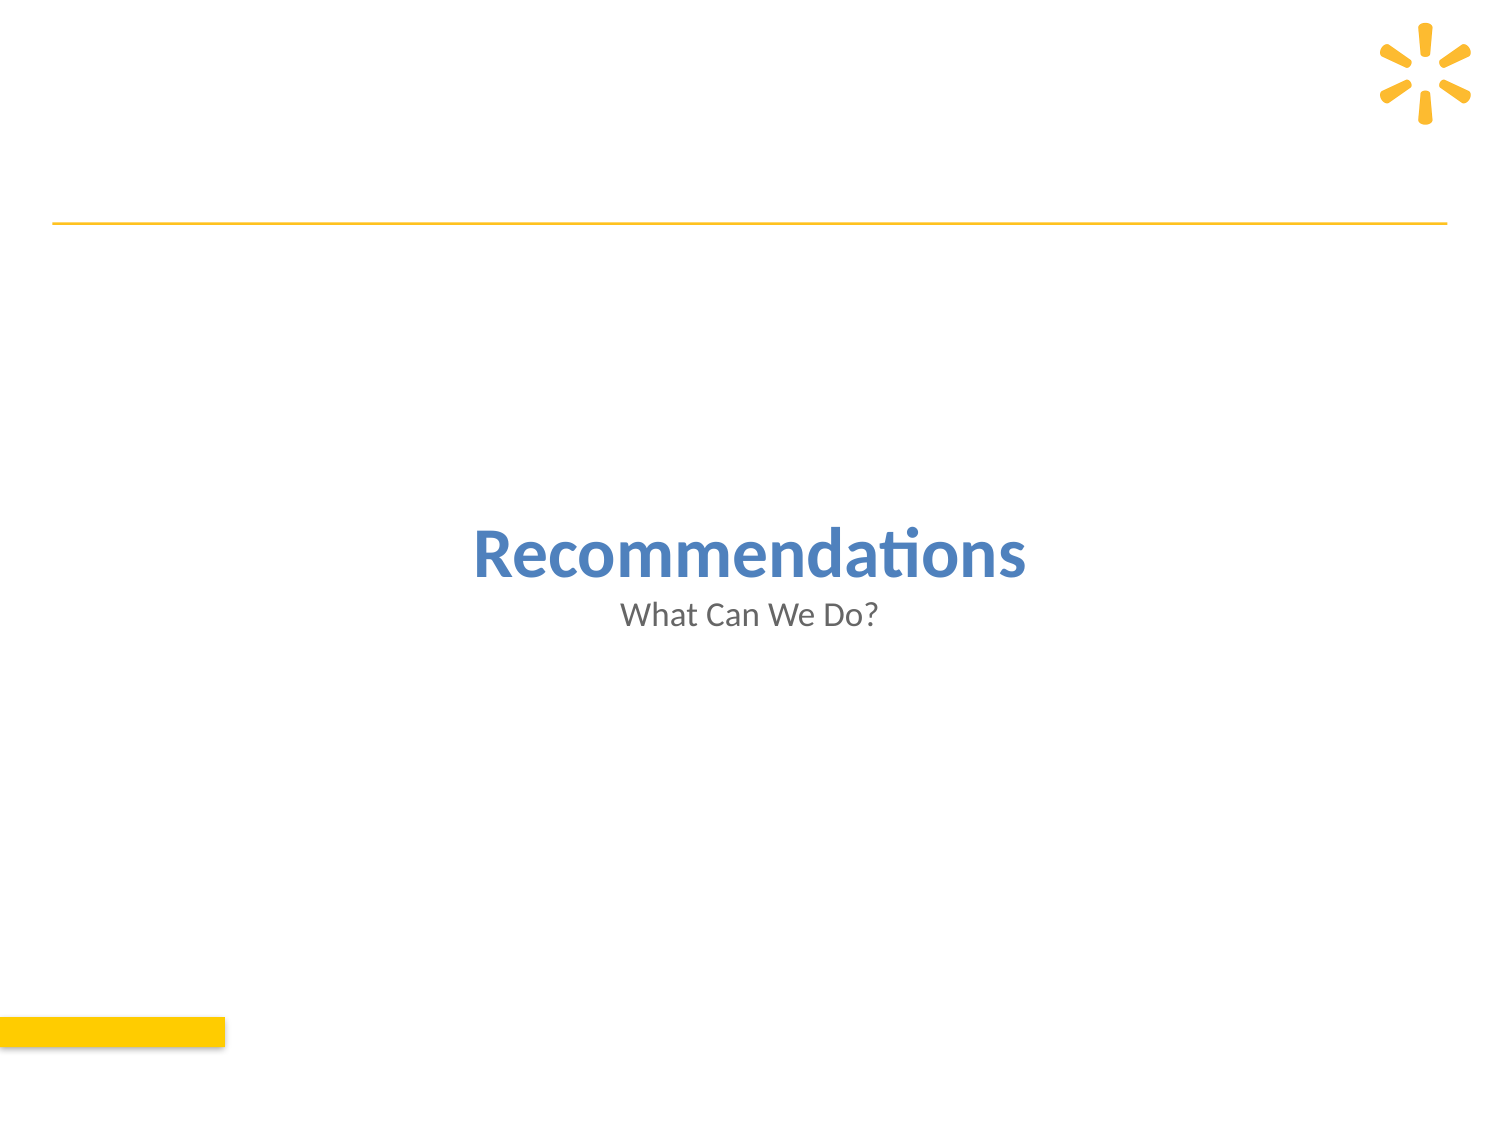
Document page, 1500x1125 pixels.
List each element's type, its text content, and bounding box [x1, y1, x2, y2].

picture [1370, 15, 1480, 132]
text_box [0, 1016, 226, 1048]
title Recommendations What Can We Do? [185, 497, 1315, 698]
